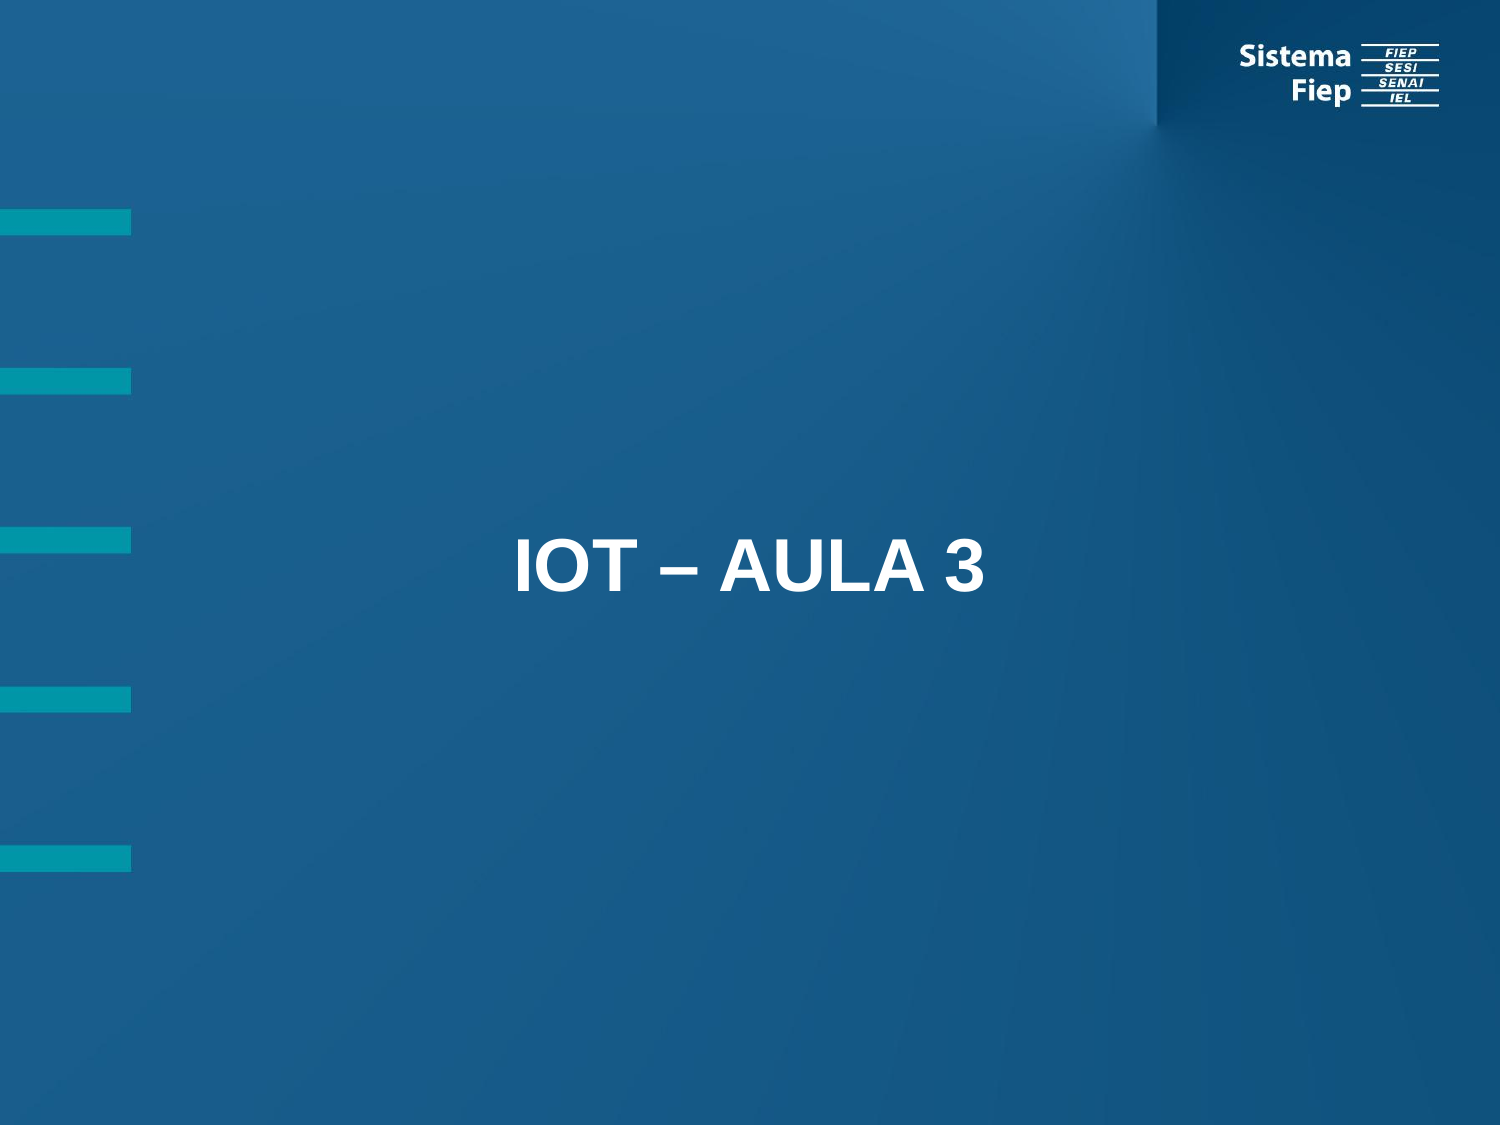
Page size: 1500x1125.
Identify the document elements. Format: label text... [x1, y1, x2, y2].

picture [0, 210, 130, 234]
text_box IOT – AULA 3 [270, 509, 1230, 615]
picture [0, 687, 130, 711]
picture [0, 0, 1500, 1125]
